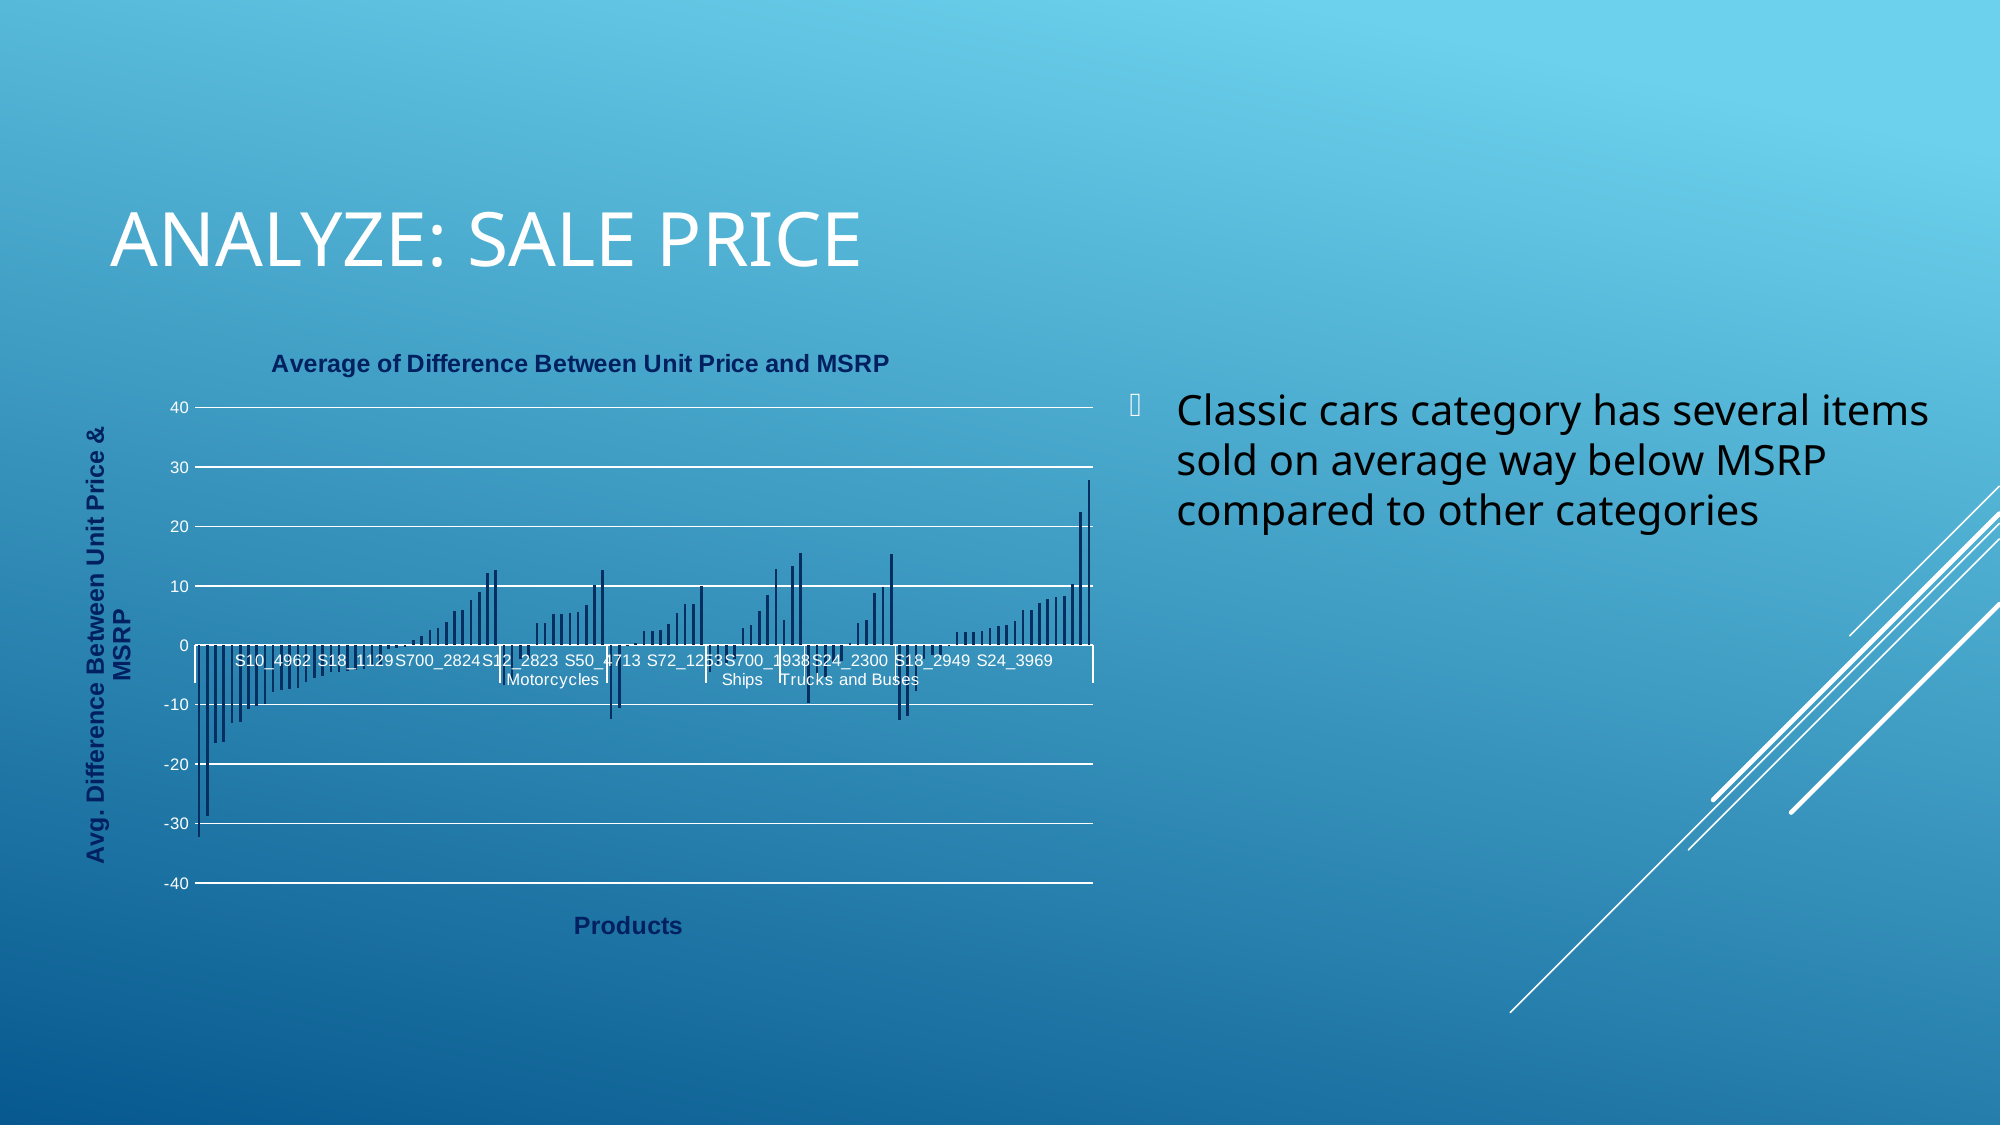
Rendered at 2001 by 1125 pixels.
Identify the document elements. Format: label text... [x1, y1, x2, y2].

list Classic cars category has several items sold on average way below MSRP compared to other categories [1115, 359, 2000, 558]
title Analyze: Sale Price [95, 112, 1496, 359]
chart [47, 322, 1115, 972]
